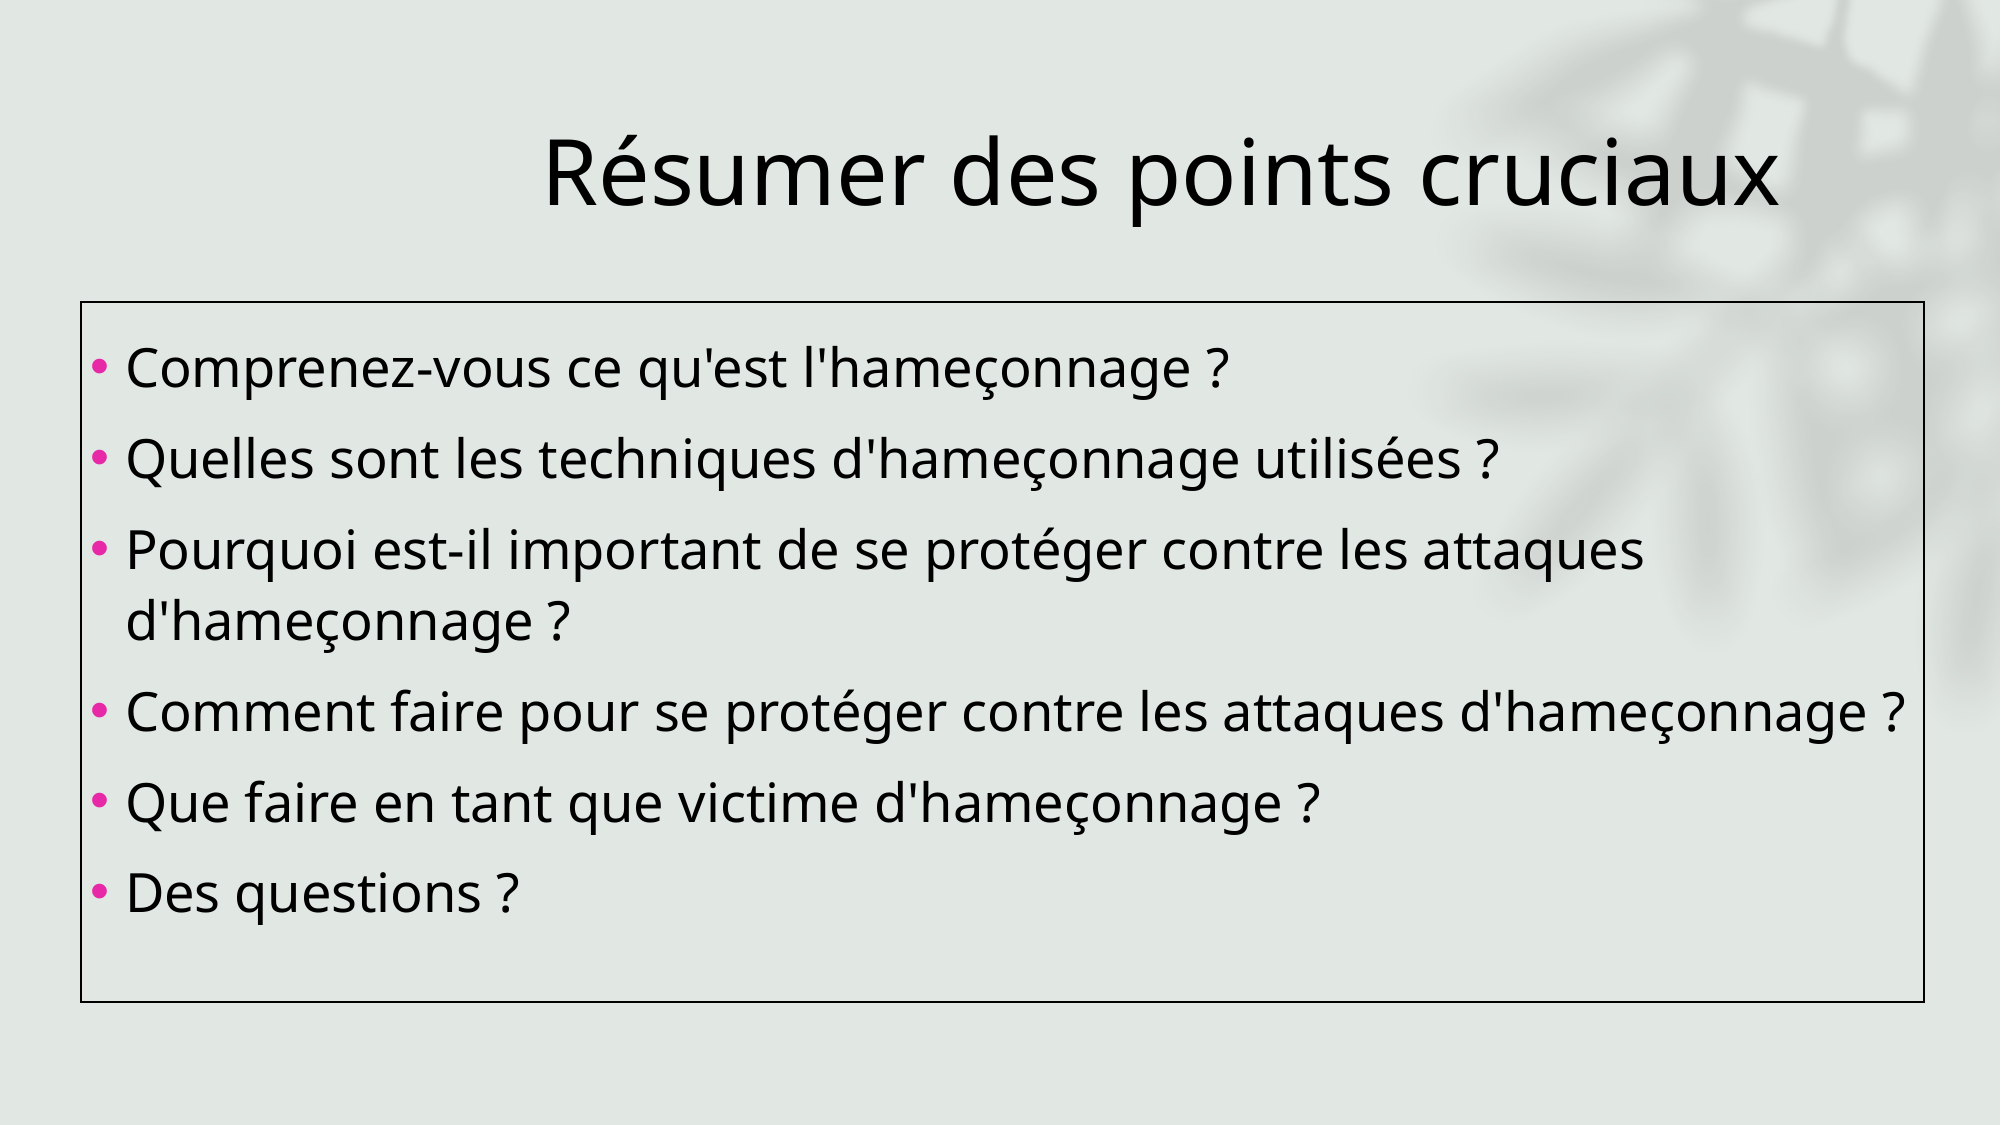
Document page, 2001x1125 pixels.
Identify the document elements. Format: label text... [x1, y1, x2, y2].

text_box [80, 301, 1925, 1003]
list Comprenez-vous ce qu'est l'hameçonnage ? Quelles sont les techniques d'hameçonnage utilisées ? Pourquoi est-il important de se protéger contre les attaques d'hameçonnage ? Comment faire pour se protéger contre les attaques d'hameçonnage ? Que faire en tant que victime d'hameçonnage ? Des questions ? [75, 319, 1925, 1009]
title Résumer des points cruciaux [75, 60, 1863, 278]
